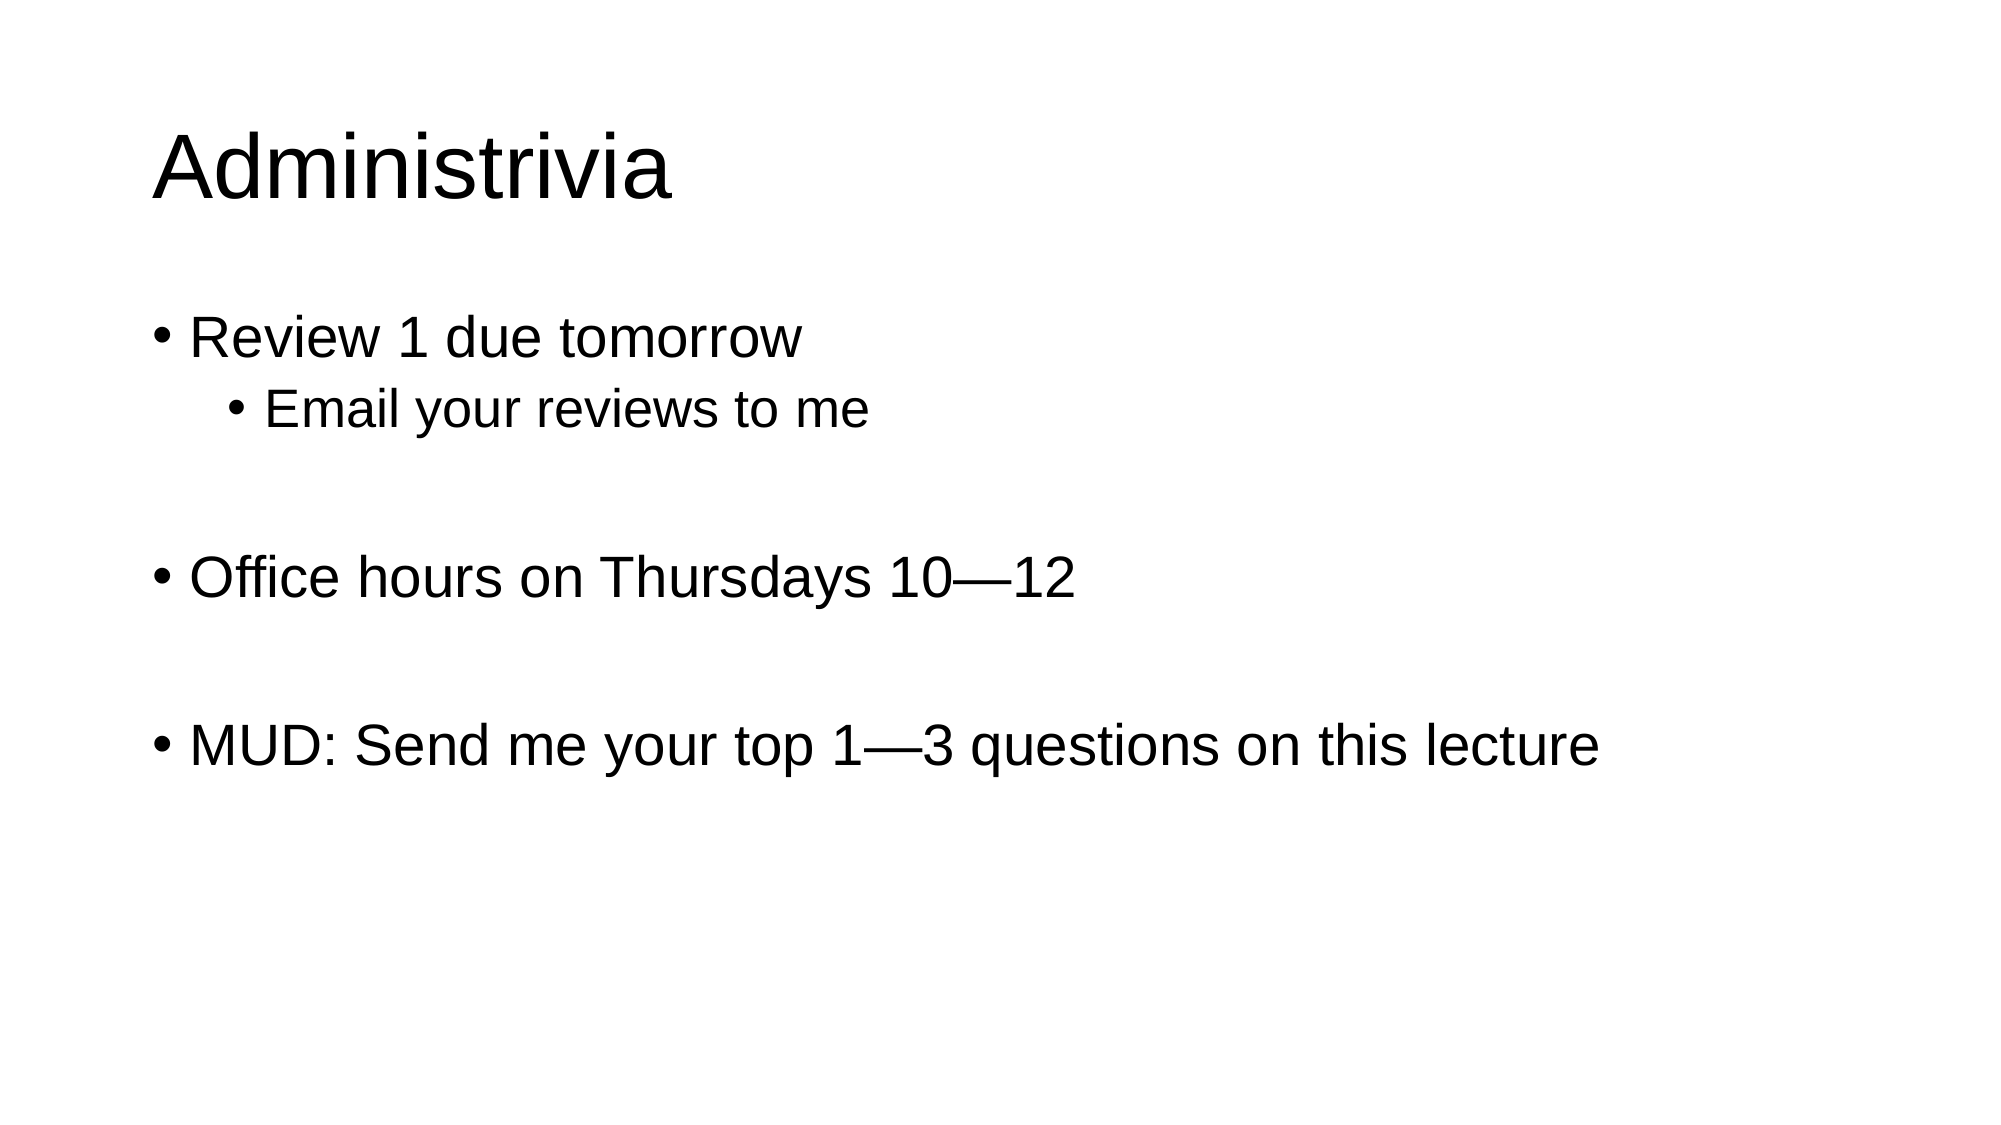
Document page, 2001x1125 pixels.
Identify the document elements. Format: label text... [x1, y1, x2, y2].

title Administrivia [137, 59, 1863, 278]
list Review 1 due tomorrow Email your reviews to me Office hours on Thursdays 10—12 MUD: Send me your top 1—3 questions on this lecture [137, 299, 1863, 1080]
